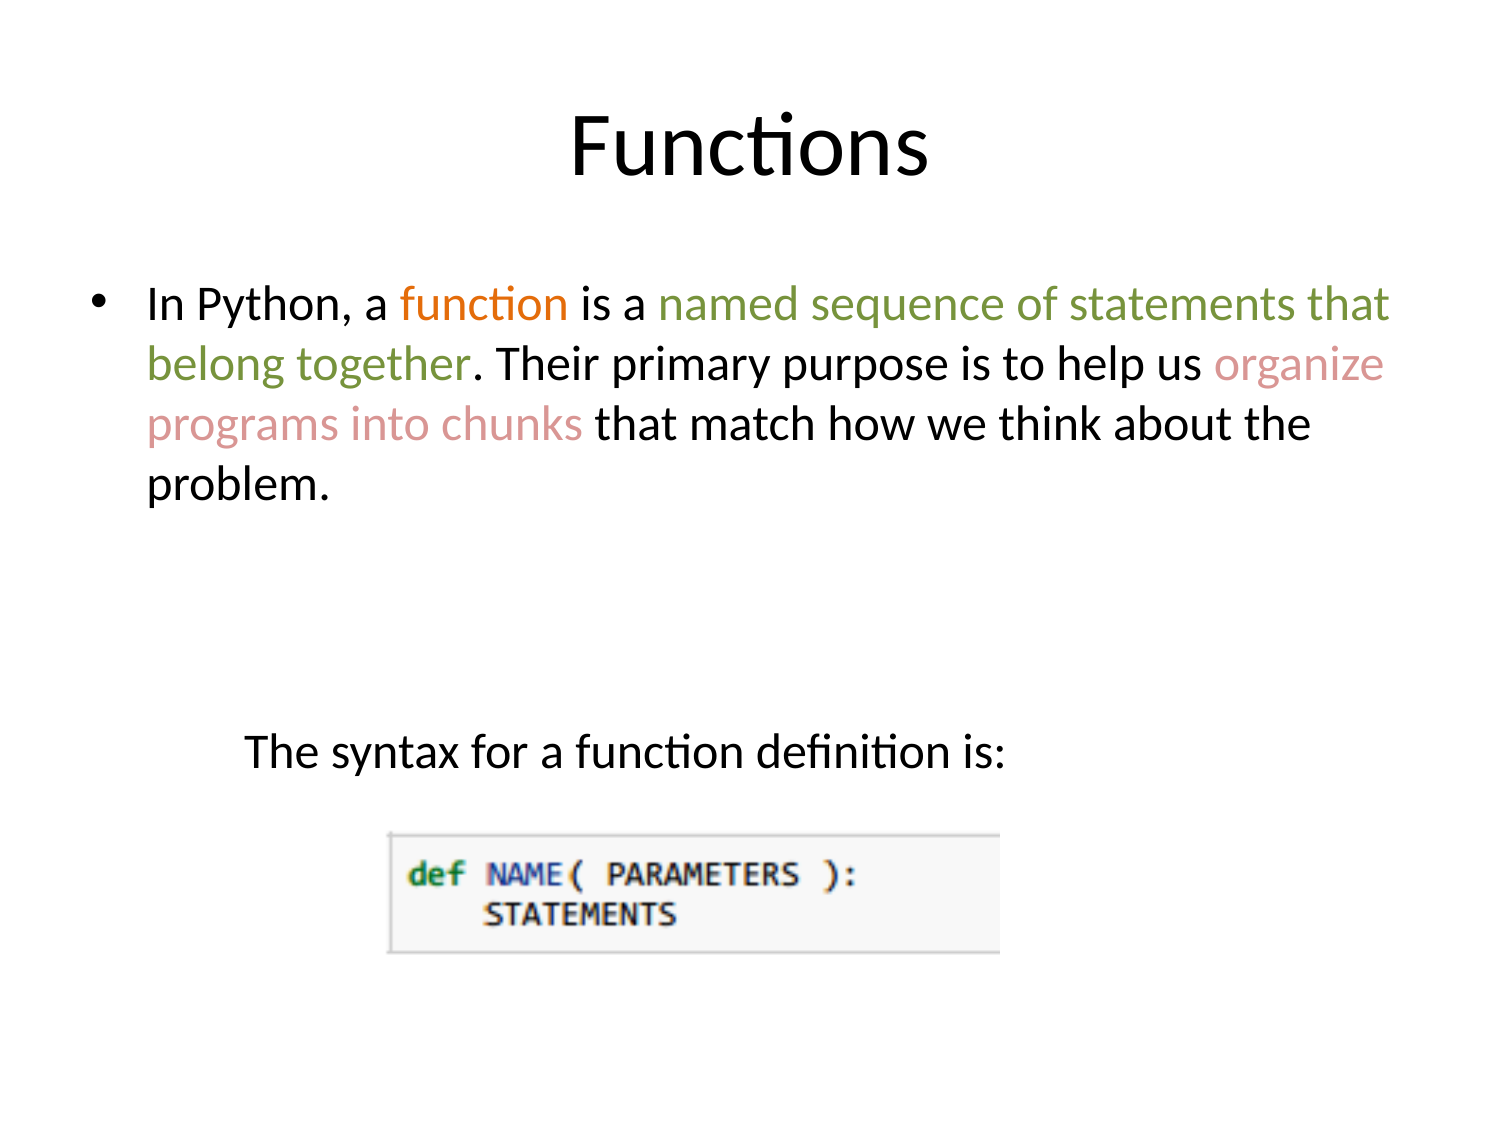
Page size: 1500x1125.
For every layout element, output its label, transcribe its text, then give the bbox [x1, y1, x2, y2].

title Functions [75, 45, 1425, 233]
text_box The syntax for a function definition is: [229, 711, 1022, 787]
picture [362, 817, 1000, 969]
list In Python, a function is a named sequence of statements that belong together. Their primary purpose is to help us organize programs into chunks that match how we think about the problem. [75, 262, 1425, 1005]
